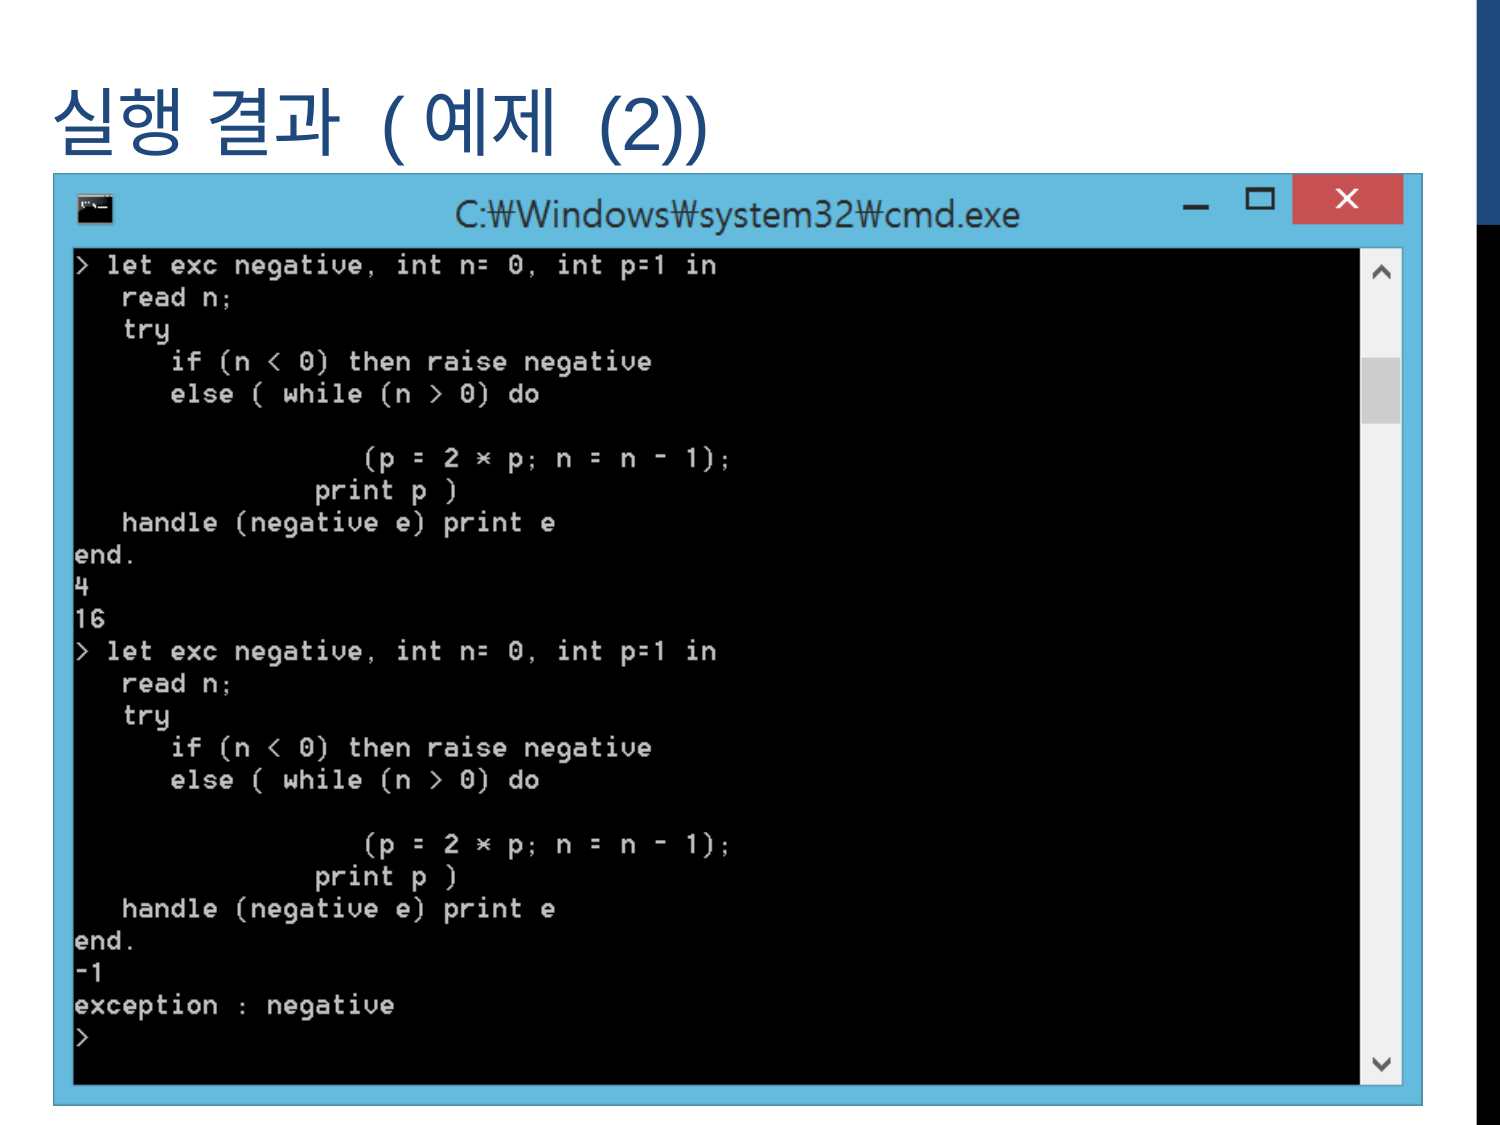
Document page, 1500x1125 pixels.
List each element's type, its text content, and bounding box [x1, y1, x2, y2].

text_box 실행 결과 (예제 (2)) [35, 42, 1465, 174]
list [52, 172, 1424, 1107]
